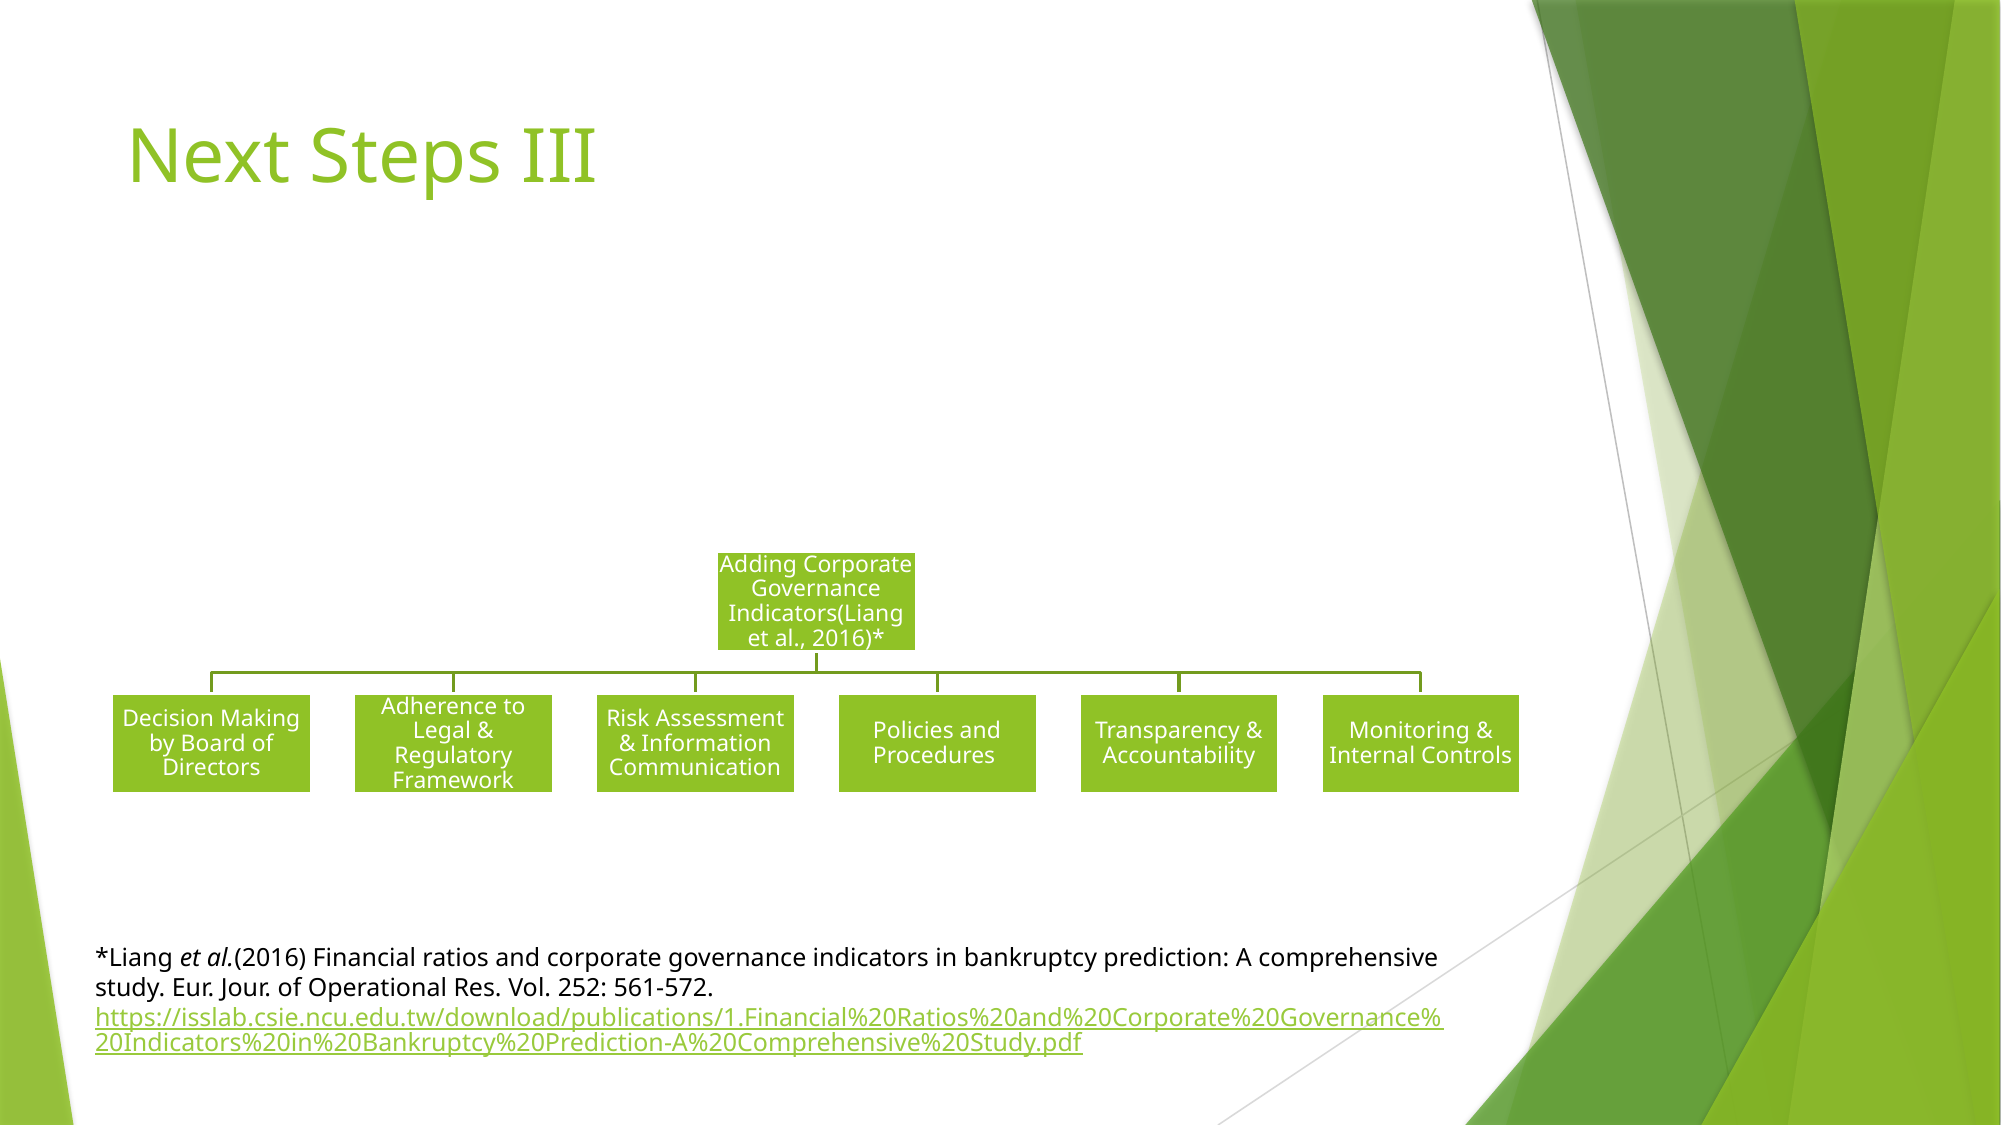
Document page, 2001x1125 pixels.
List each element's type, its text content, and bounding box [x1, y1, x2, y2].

title Next Steps III [111, 99, 1522, 317]
text_box *Liang et al.(2016) Financial ratios and corporate governance indicators in bankruptcy prediction: A comprehensive study. Eur. Jour. of Operational Res. Vol. 252: 561-572. https://isslab.csie.ncu.edu.tw/download/publications/1.Financial%20Ratios%20and%20Corporate%20Governance%20Indicators%20in%20Bankruptcy%20Prediction-A%20Comprehensive%20Study.pdf [80, 934, 1472, 1088]
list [110, 353, 1522, 992]
